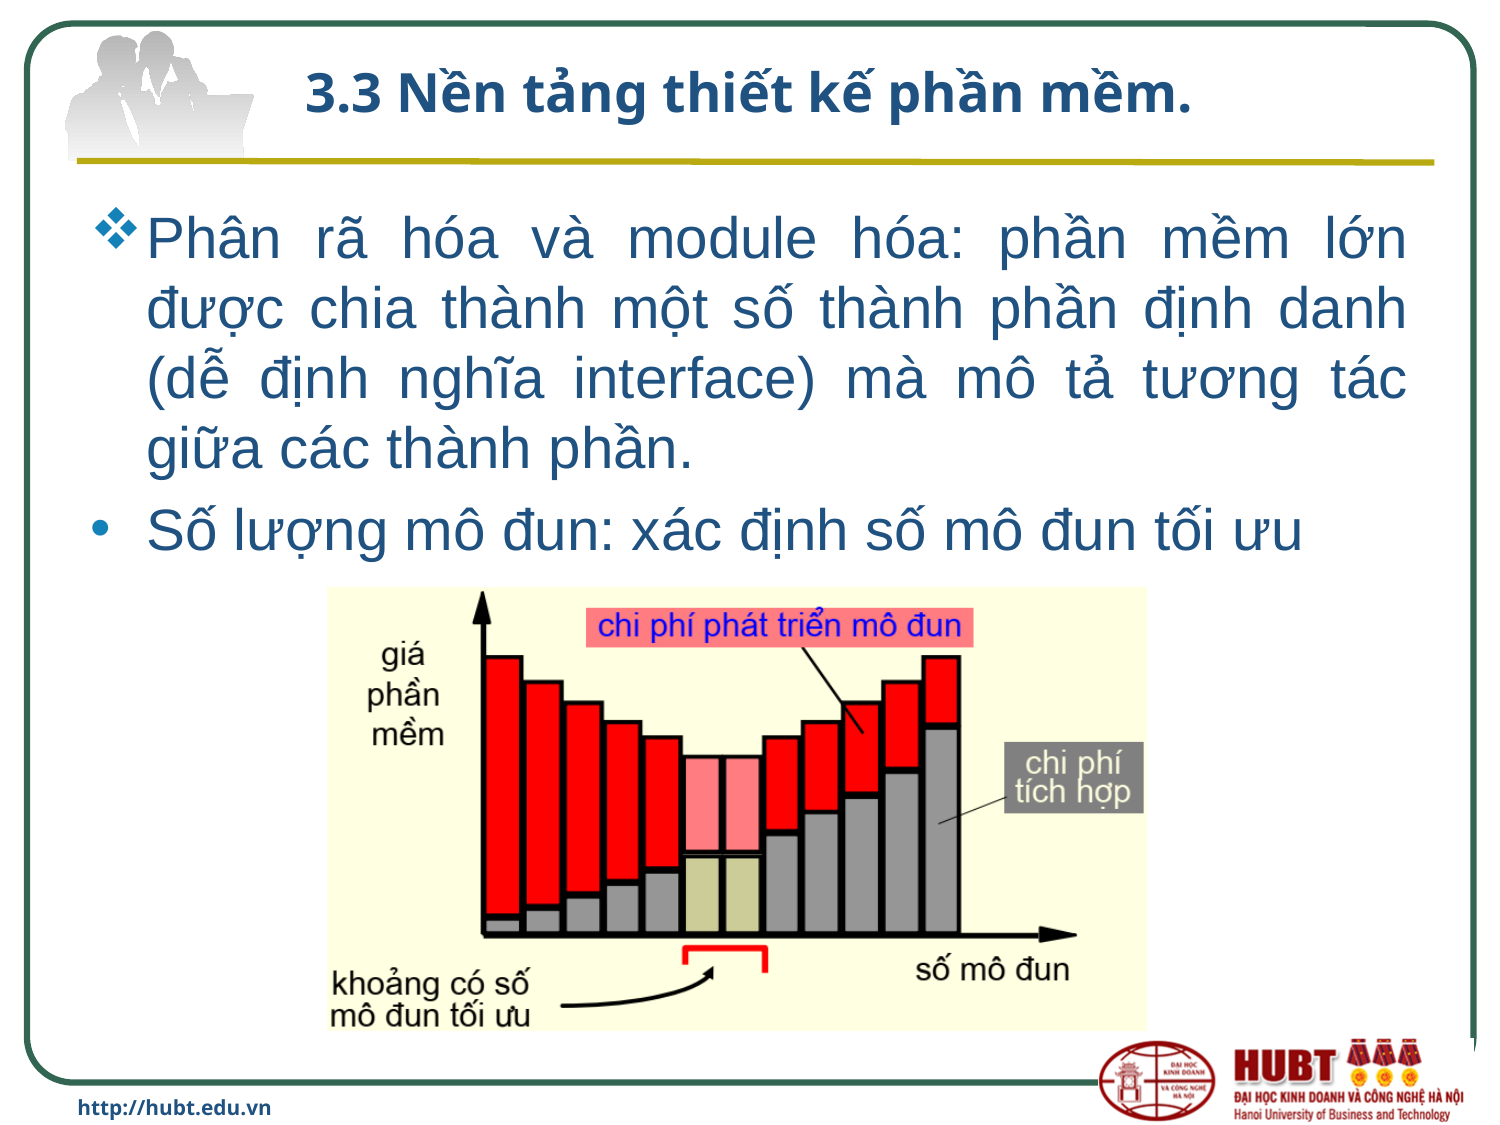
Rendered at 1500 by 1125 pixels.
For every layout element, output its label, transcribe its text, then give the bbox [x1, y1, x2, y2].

picture [327, 587, 1147, 1031]
list Phân rã hóa và module hóa: phần mềm lớn được chia thành một số thành phần định danh (dễ định nghĩa interface) mà mô tả tương tác giữa các thành phần. Số lượng mô đun: xác định số mô đun tối ưu [75, 192, 1425, 1031]
picture [1098, 1038, 1474, 1123]
slide_number http://hubt.edu.vn [62, 1087, 475, 1125]
title 3.3 Nền tảng thiết kế phần mềm. [75, 45, 1425, 138]
